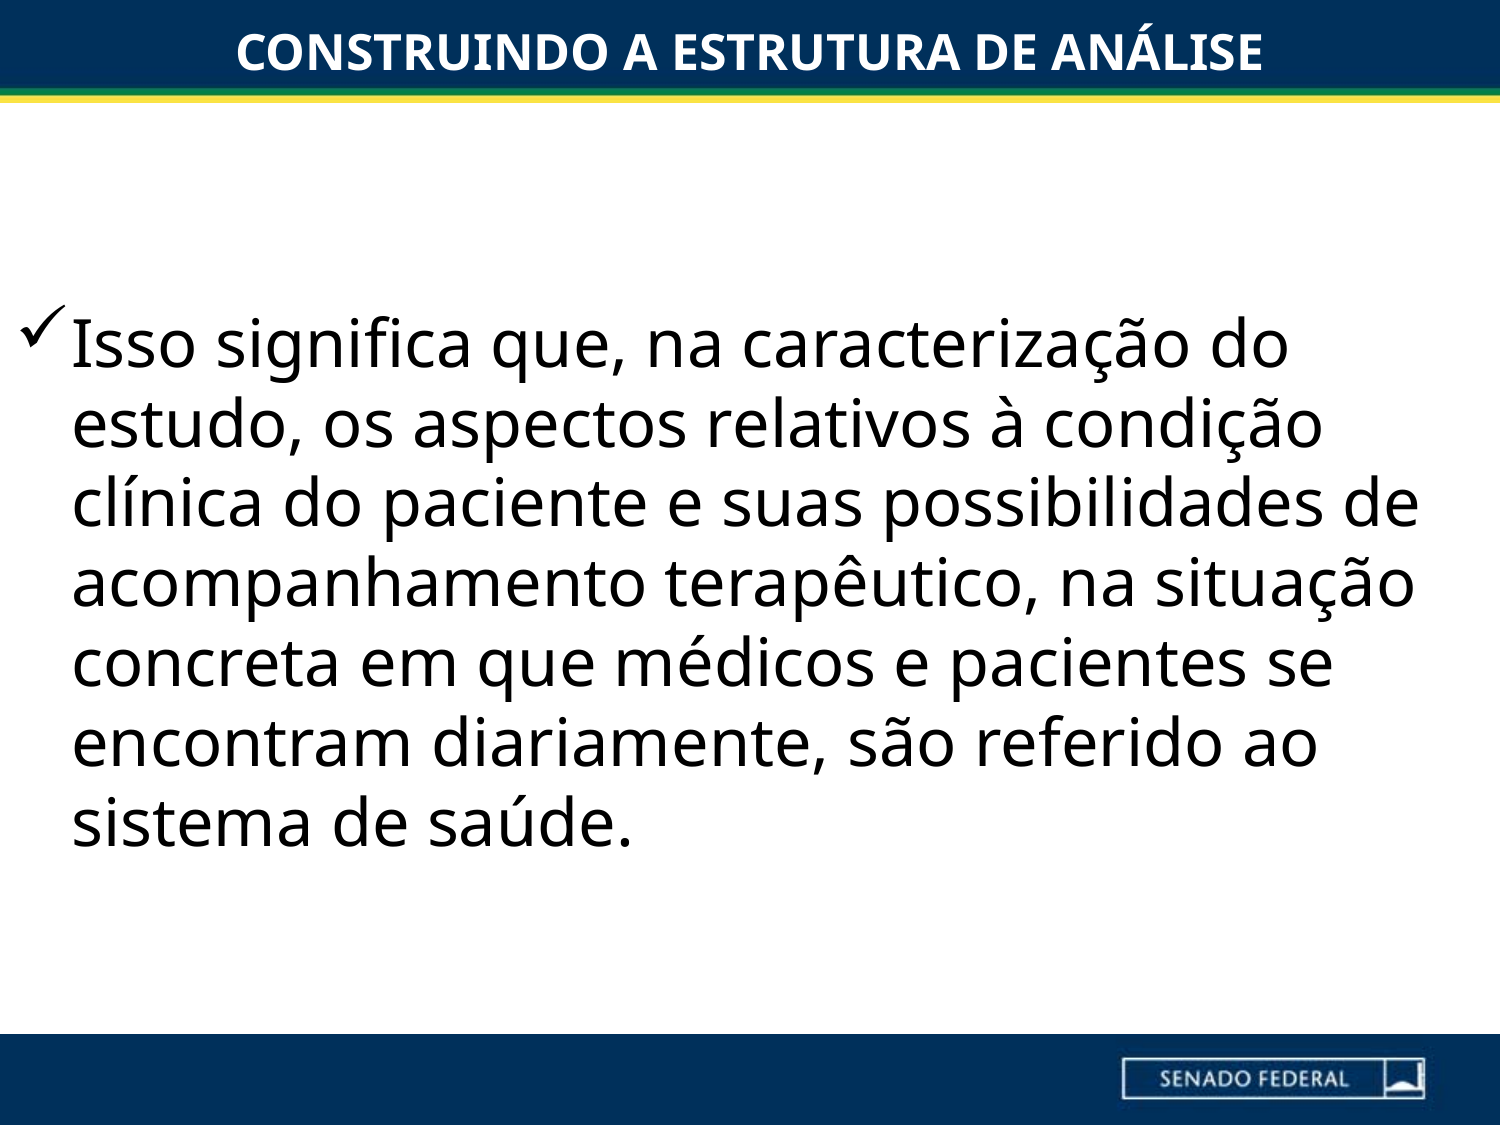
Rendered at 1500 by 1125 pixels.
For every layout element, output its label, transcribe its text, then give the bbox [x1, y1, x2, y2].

title CONSTRUINDO A ESTRUTURA DE ANÁLISE [0, 0, 1500, 103]
picture [0, 1036, 1500, 1125]
list Isso significa que, na caracterização do estudo, os aspectos relativos à condição clínica do paciente e suas possibilidades de acompanhamento terapêutico, na situação concreta em que médicos e pacientes se encontram diariamente, são referido ao sistema de saúde. [0, 125, 1500, 1036]
